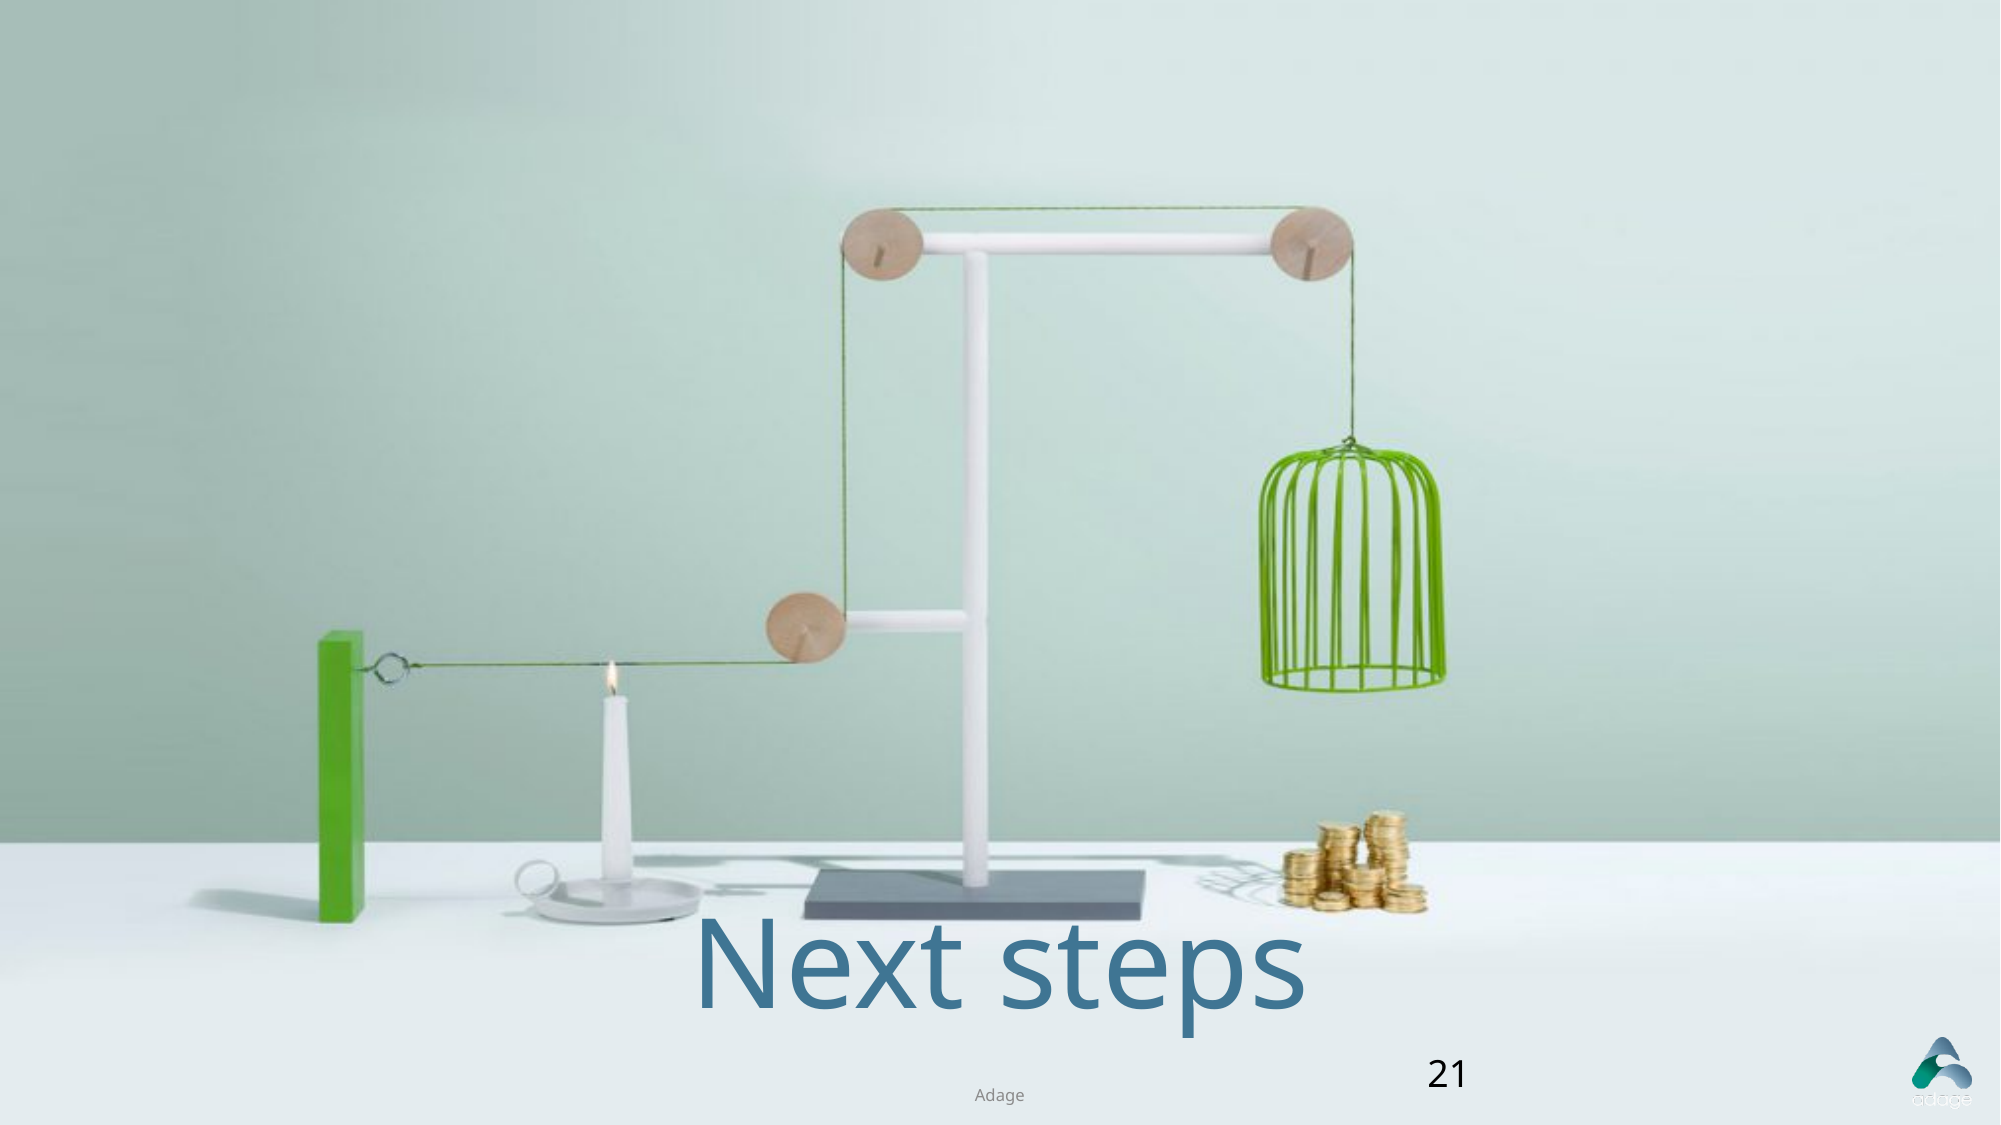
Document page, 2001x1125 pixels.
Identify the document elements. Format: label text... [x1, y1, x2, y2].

picture [0, 0, 2001, 1125]
footer Adage [662, 1066, 1338, 1125]
title Next steps [249, 877, 1750, 1043]
slide_number 21 [1412, 1042, 1863, 1103]
